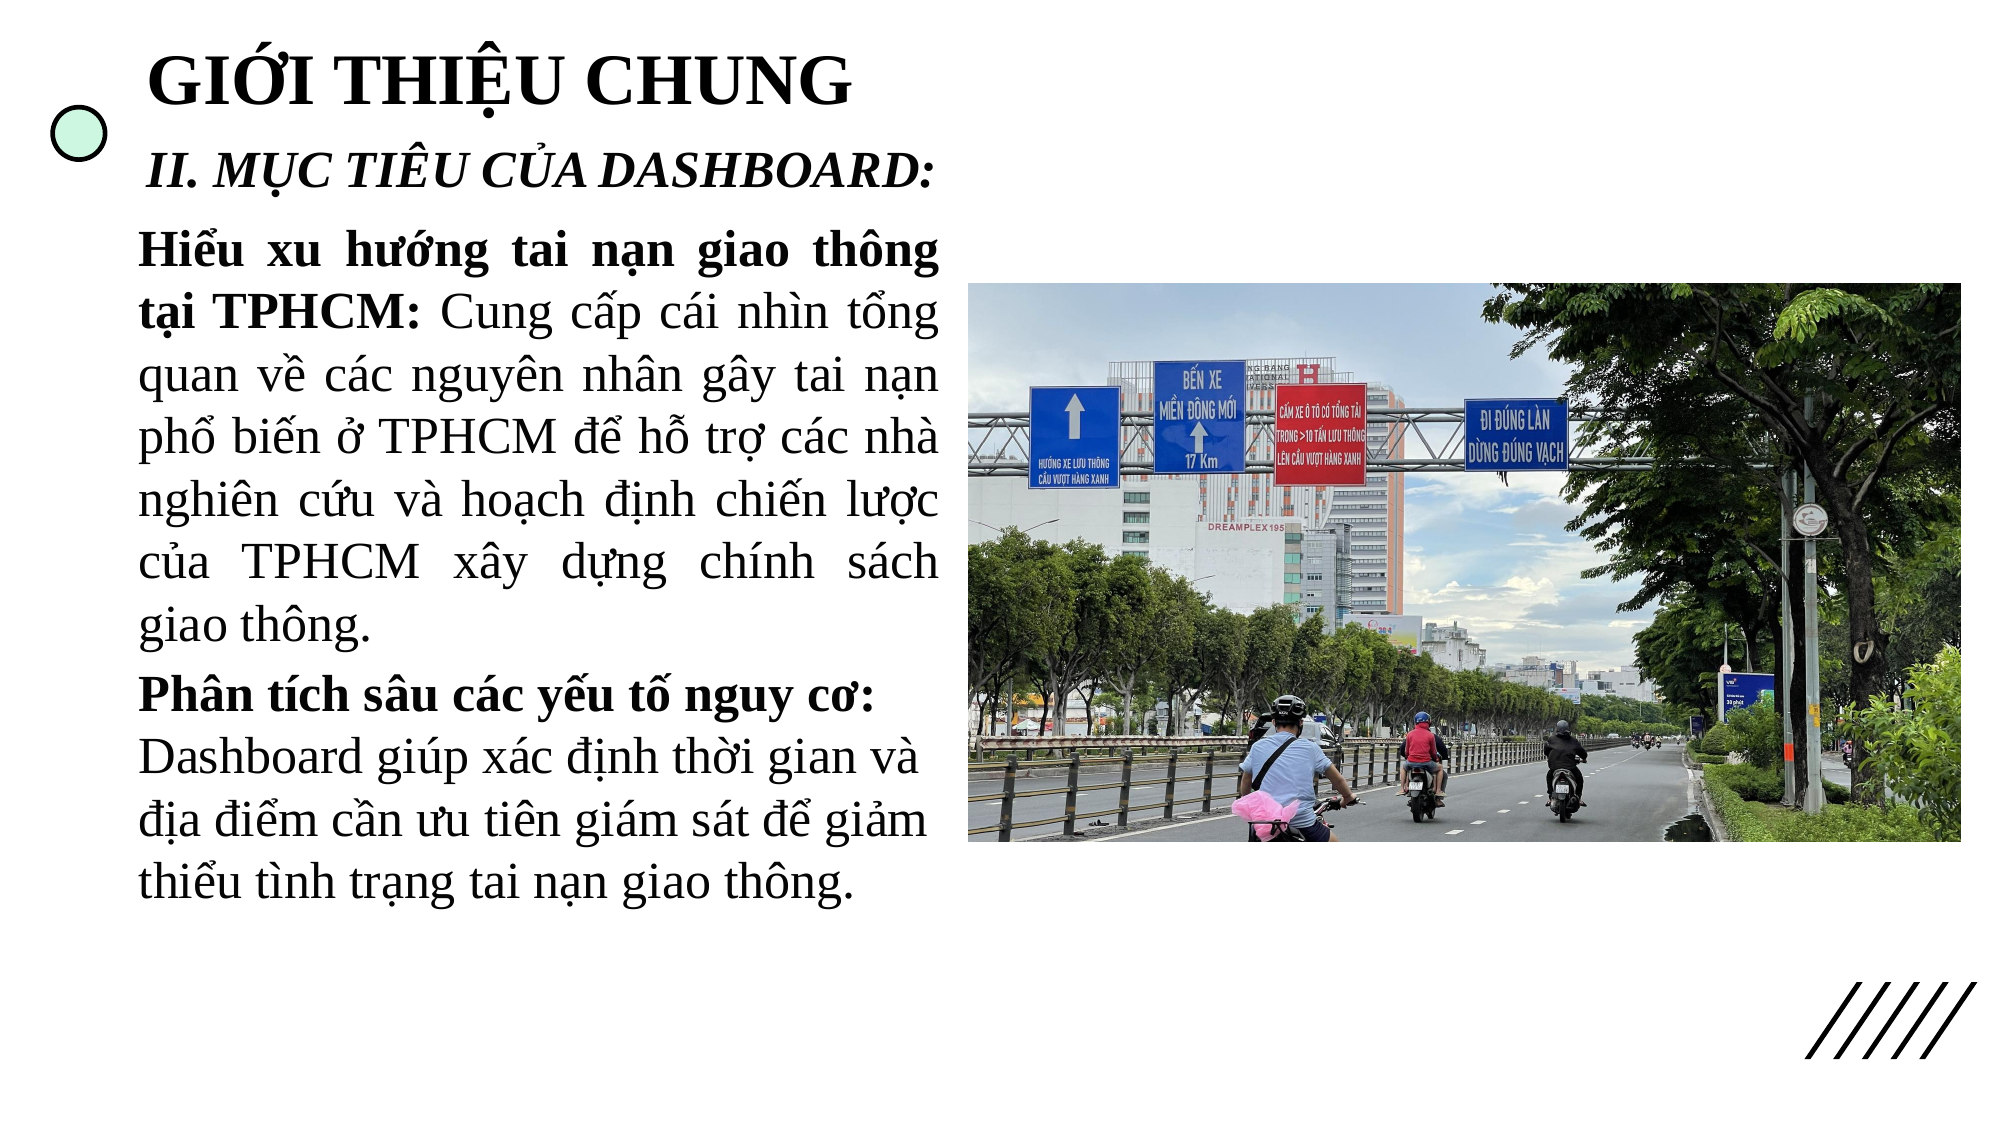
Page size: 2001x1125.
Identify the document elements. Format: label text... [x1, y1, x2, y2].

text_box II. MỤC TIÊU CỦA DASHBOARD: [131, 128, 1132, 206]
text_box Phân tích sâu các yếu tố nguy cơ: Dashboard giúp xác định thời gian và địa điểm cần ưu tiên giám sát để giảm thiểu tình trạng tai nạn giao thông. [123, 651, 955, 917]
picture [968, 283, 1962, 842]
text_box Hiểu xu hướng tai nạn giao thông tại TPHCM: Cung cấp cái nhìn tổng quan về các nguyên nhân gây tai nạn phổ biến ở TPHCM để hỗ trợ các nhà nghiên cứu và hoạch định chiến lược của TPHCM xây dựng chính sách giao thông. [123, 206, 955, 651]
title GIỚI THIỆU CHUNG [131, 33, 1035, 128]
